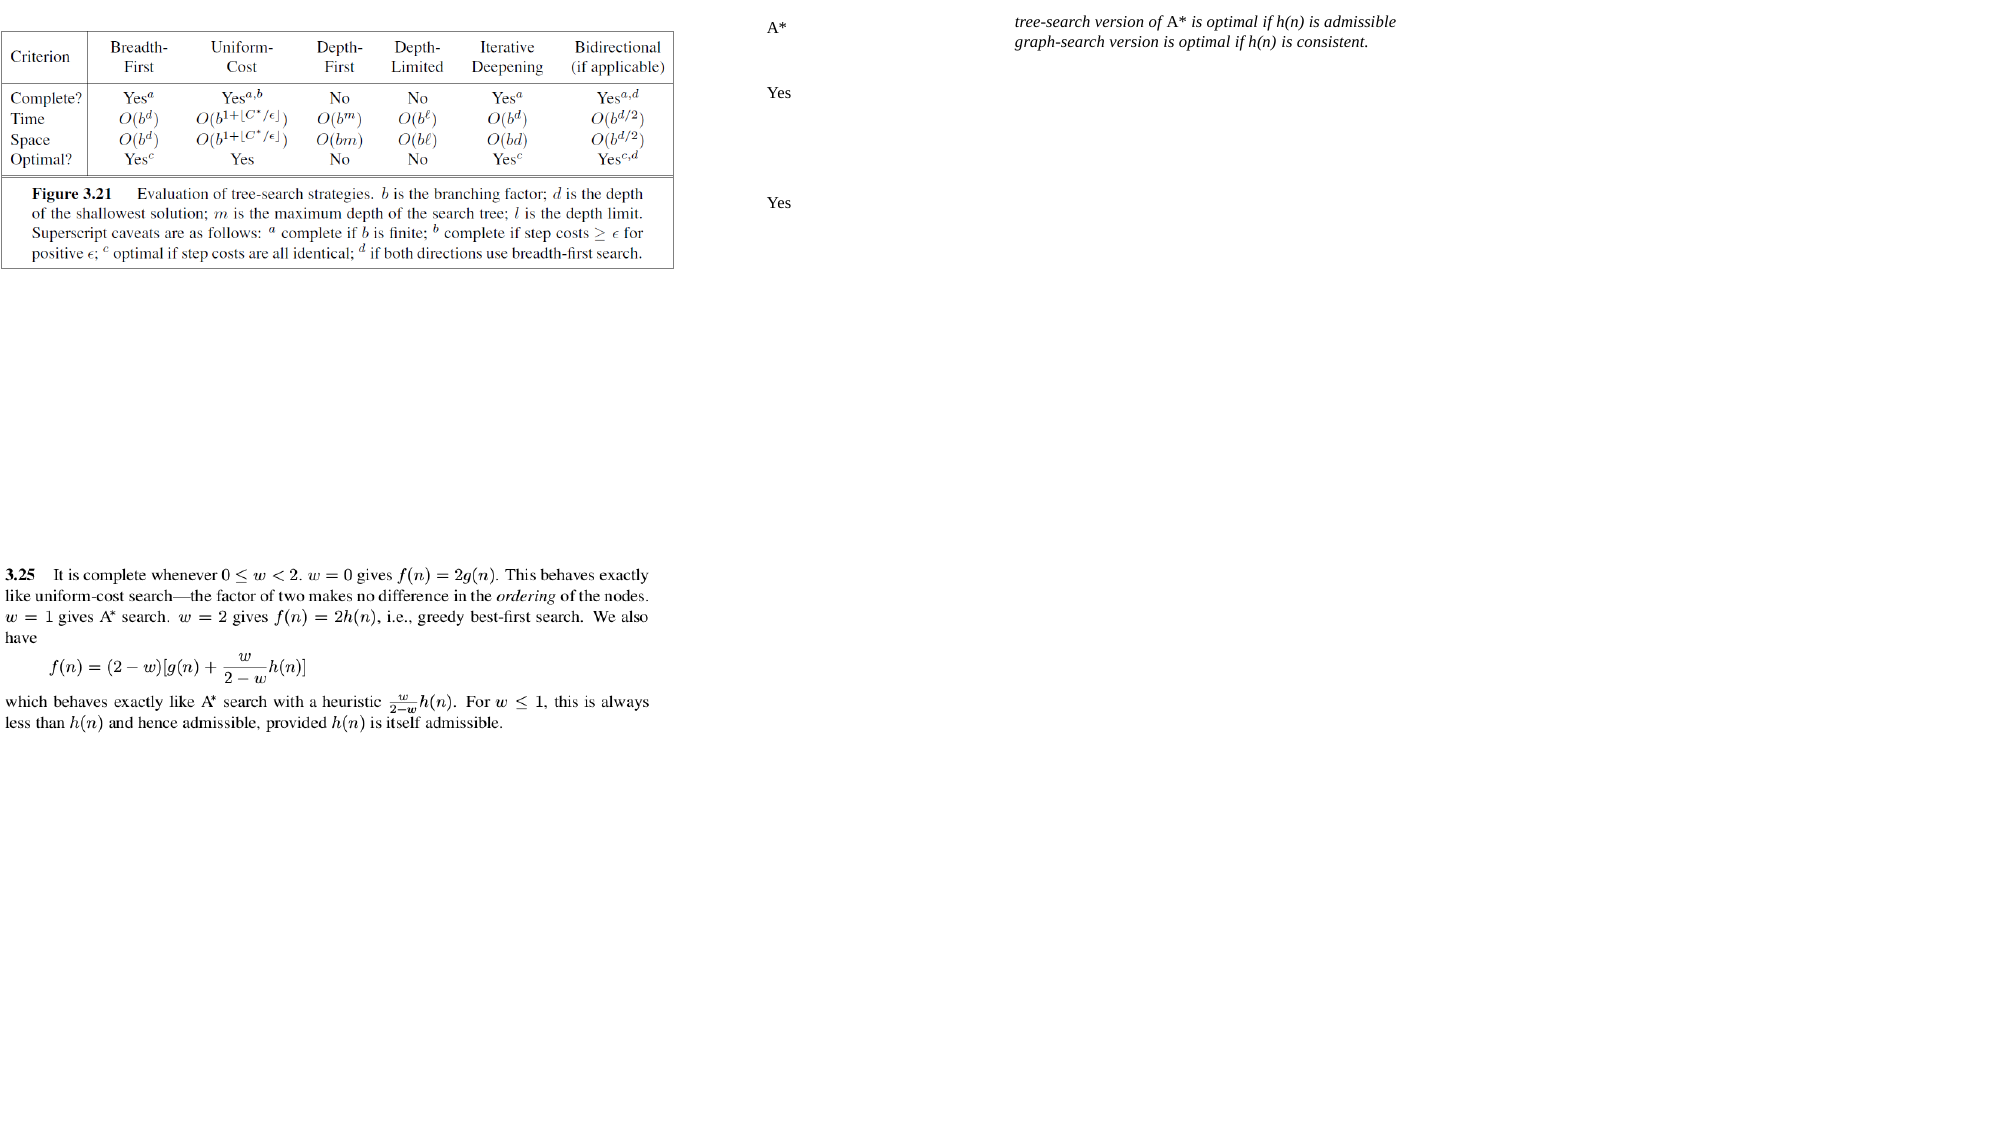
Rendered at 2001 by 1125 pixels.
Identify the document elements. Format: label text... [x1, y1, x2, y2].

picture [0, 562, 656, 738]
picture [0, 29, 676, 271]
text_box A* Yes Yes [752, 9, 850, 145]
text_box tree-search version of A* is optimal if h(n) is admissible graph-search version is optimal if h(n) is consistent. [1000, 3, 1775, 570]
